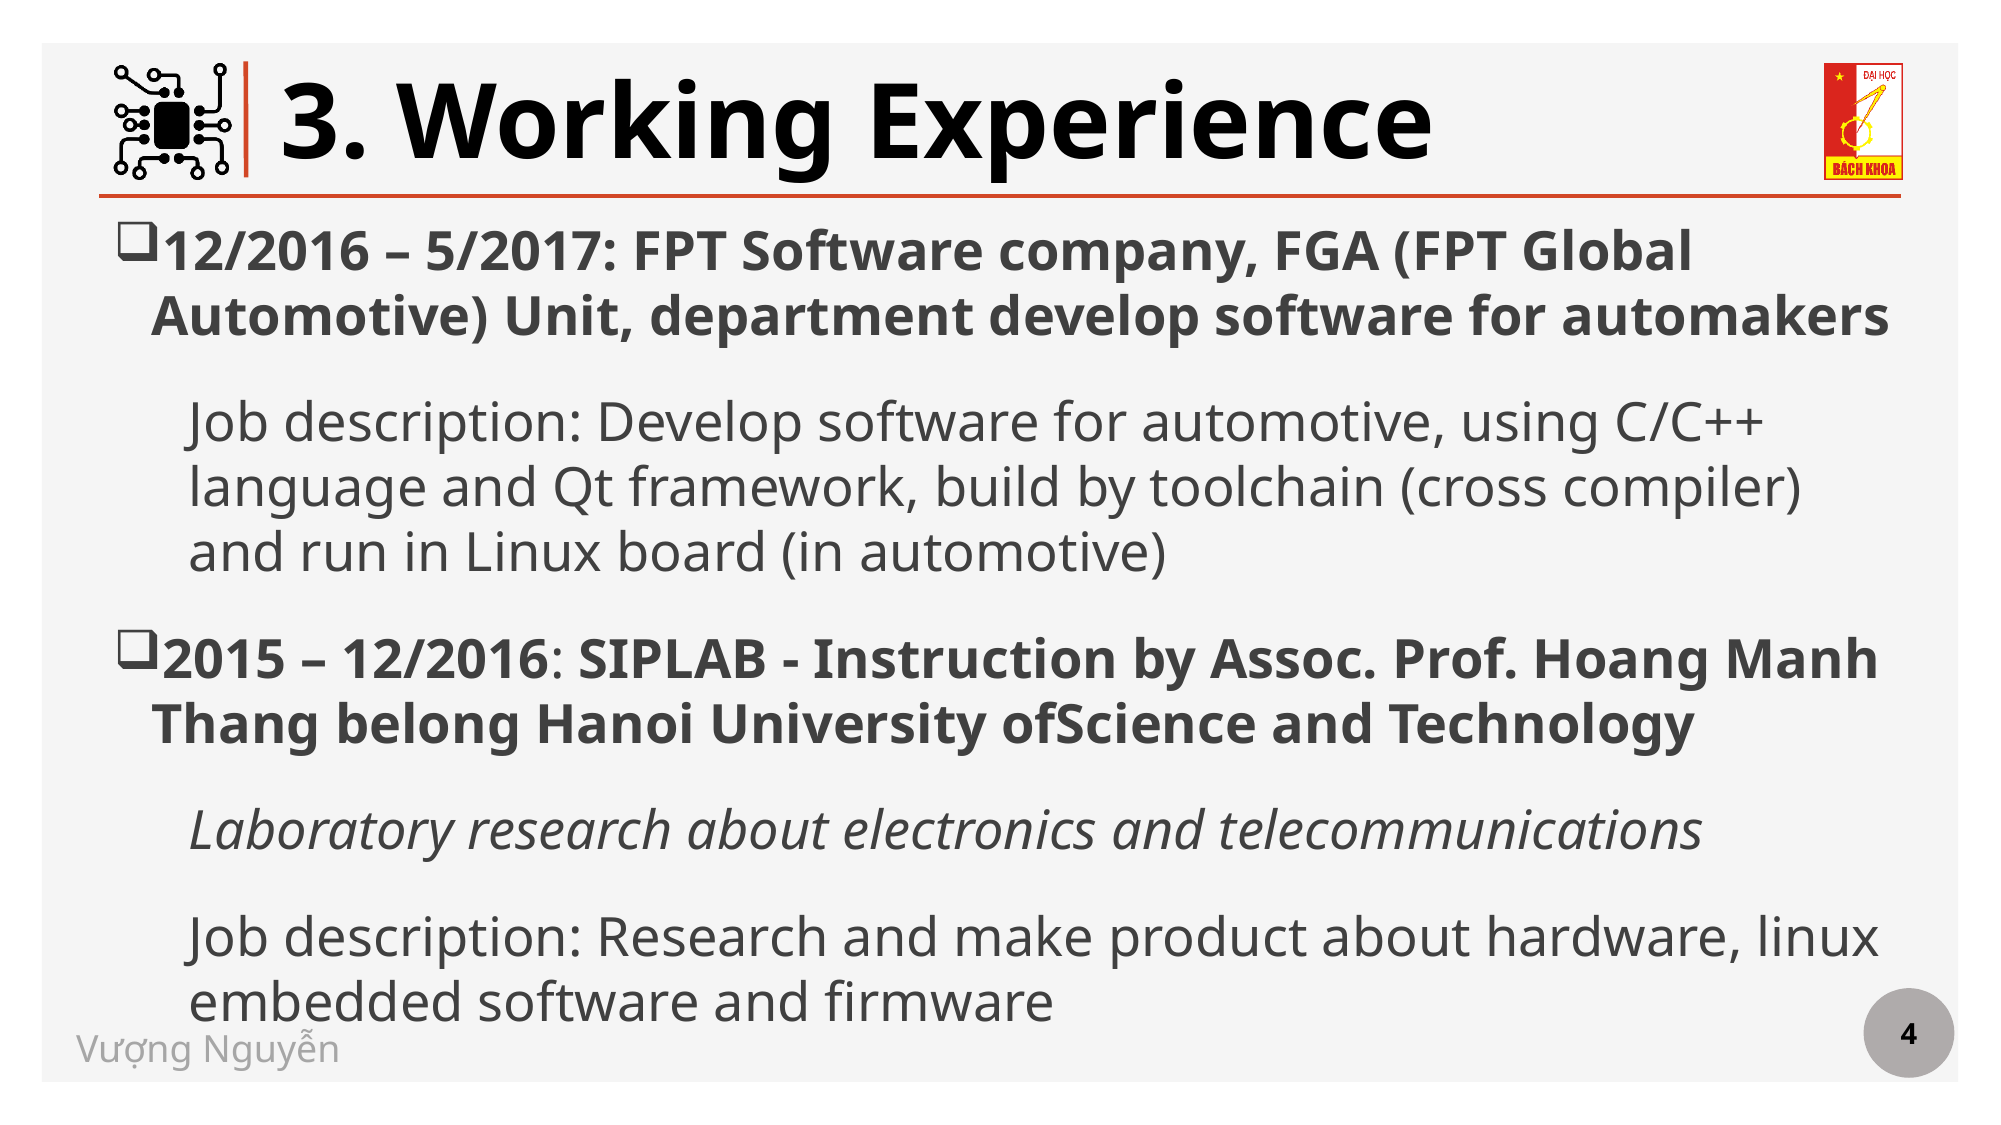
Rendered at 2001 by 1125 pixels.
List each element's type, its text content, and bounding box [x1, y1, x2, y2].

text_box Vượng Nguyễn [61, 1017, 665, 1077]
list 3. Working Experience [265, 72, 1741, 178]
list 12/2016 – 5/2017: FPT Software company, FGA (FPT Global Automotive) Unit, department develop software for automakers Job description: Develop software for automotive, using C/C++ language and Qt framework, build by toolchain (cross compiler) and run in Linux board (in automotive) 2015 – 12/2016: SIPLAB - Instruction by Assoc. Prof. Hoang Manh Thang belong Hanoi University ofScience and Technology Laboratory research about electronics and telecommunications Job description: Research and make product about hardware, linux embedded software and firmware [98, 208, 1908, 1018]
picture [1824, 63, 1903, 180]
picture [98, 47, 246, 195]
text_box 4 [1862, 987, 1956, 1079]
